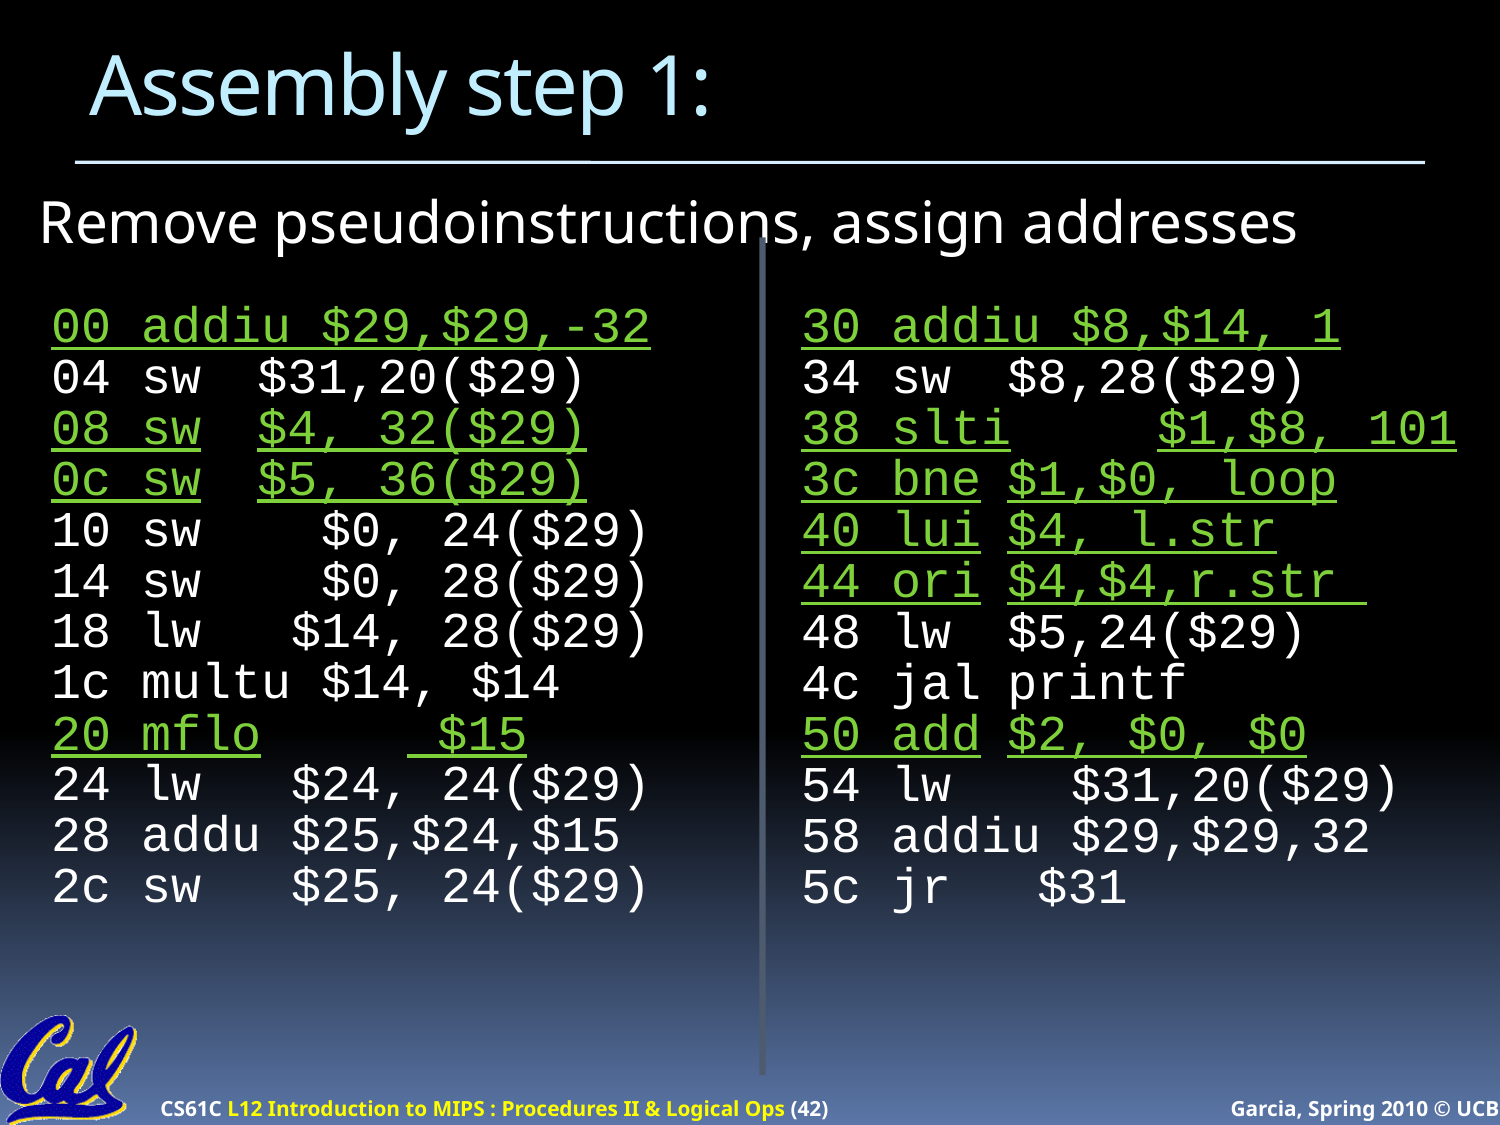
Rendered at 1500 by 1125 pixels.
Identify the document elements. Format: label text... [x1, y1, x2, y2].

picture [0, 1015, 140, 1125]
title Assembly step 1: [75, 24, 1425, 175]
list 30 addiu $8,$14, 1 34 sw $8,28($29) 38 slti $1,$8, 101 3c bne $1,$0, loop 40 lui $4, l.str 44 ori $4,$4,r.str 48 lw $5,24($29) 4c jal printf 50 add $2, $0, $0 54 lw $31,20($29) 58 addiu $29,$29,32 5c jr $31 [774, 306, 1500, 1001]
text_box Remove pseudoinstructions, assign addresses [24, 177, 1314, 263]
list 00 addiu $29,$29,-32 04 sw $31,20($29) 08 sw $4, 32($29) 0c sw $5, 36($29) 10 sw $0, 24($29) 14 sw $0, 28($29) 18 lw $14, 28($29) 1c multu $14, $14 20 mflo $15 24 lw $24, 24($29) 28 addu $25,$24,$15 2c sw $25, 24($29) [24, 305, 762, 1001]
